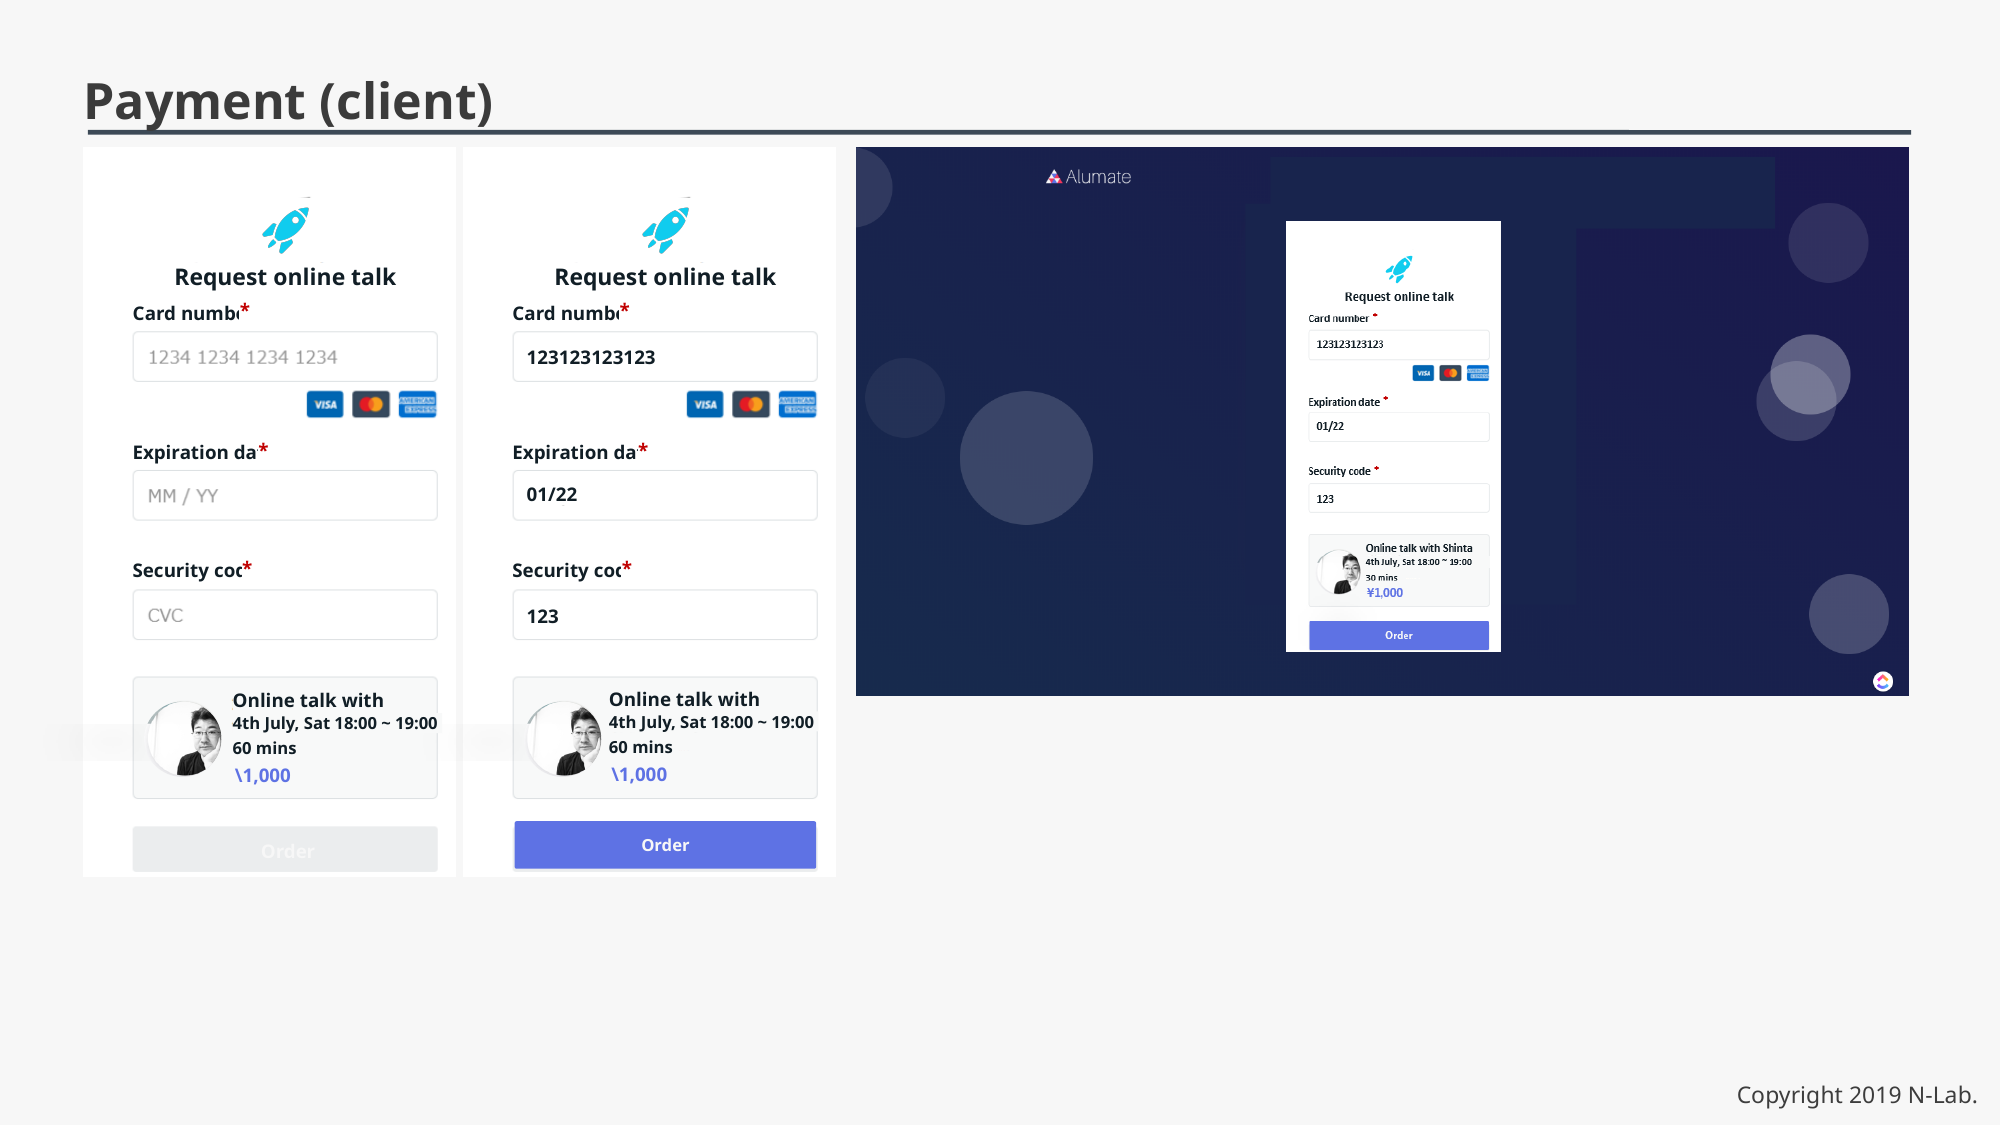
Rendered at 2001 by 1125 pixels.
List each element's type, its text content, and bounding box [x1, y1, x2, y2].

picture [463, 147, 836, 877]
title Payment (client) [83, 22, 1909, 130]
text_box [132, 298, 294, 325]
picture [83, 147, 456, 877]
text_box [132, 438, 295, 465]
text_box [599, 687, 819, 798]
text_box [512, 438, 675, 465]
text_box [223, 688, 443, 799]
picture [856, 147, 1909, 697]
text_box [512, 298, 674, 325]
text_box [512, 555, 674, 582]
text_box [132, 555, 294, 582]
